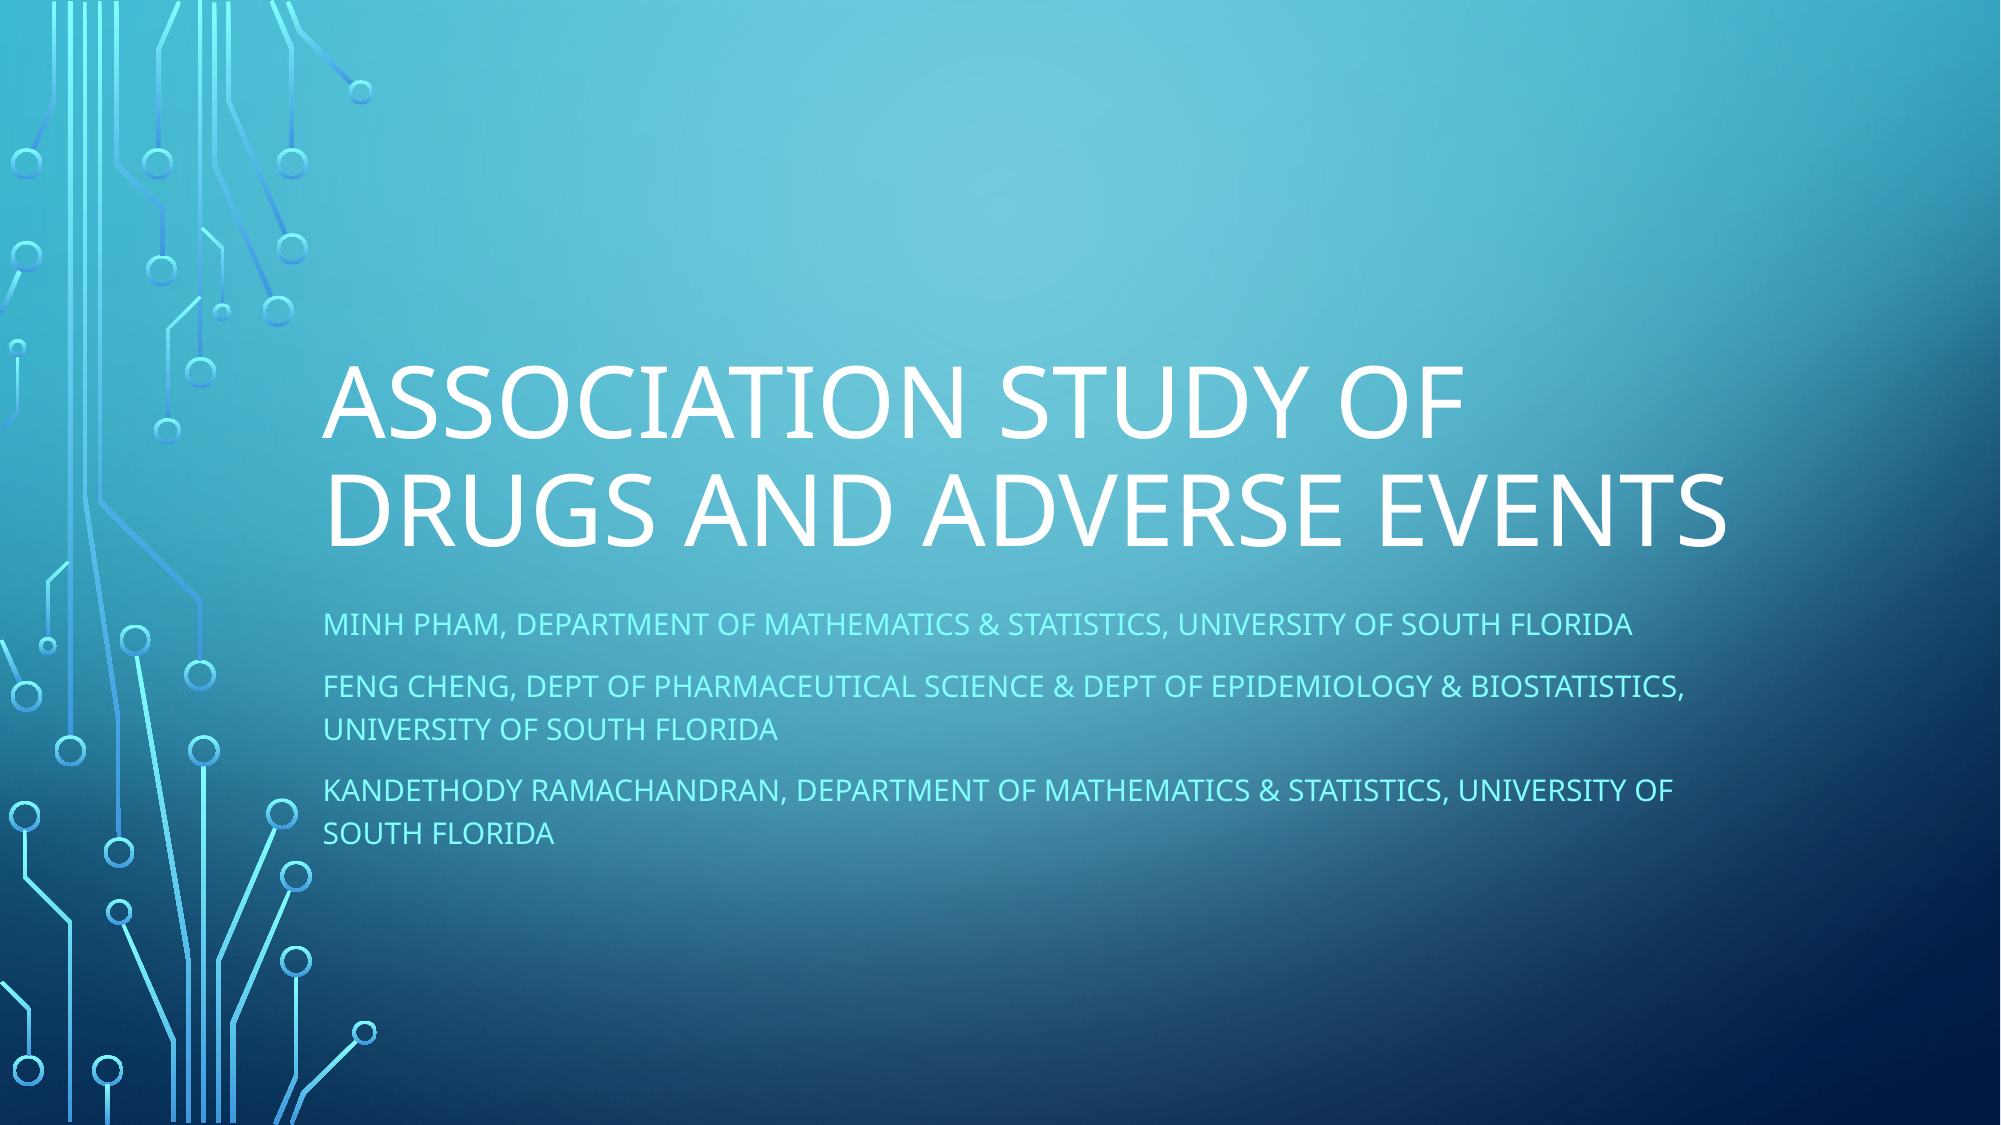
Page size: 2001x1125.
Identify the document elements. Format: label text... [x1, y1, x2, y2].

title Association Study of Drugs and Adverse Events [307, 184, 1750, 576]
subtitle Minh Pham, Department of Mathematics & statistics, University of south Florida Feng Cheng, Dept of Pharmaceutical Science & dept of Epidemiology & Biostatistics, University of south florida Kandethody Ramachandran, Department of Mathematics & statistics, University of south Florida [307, 590, 1750, 863]
